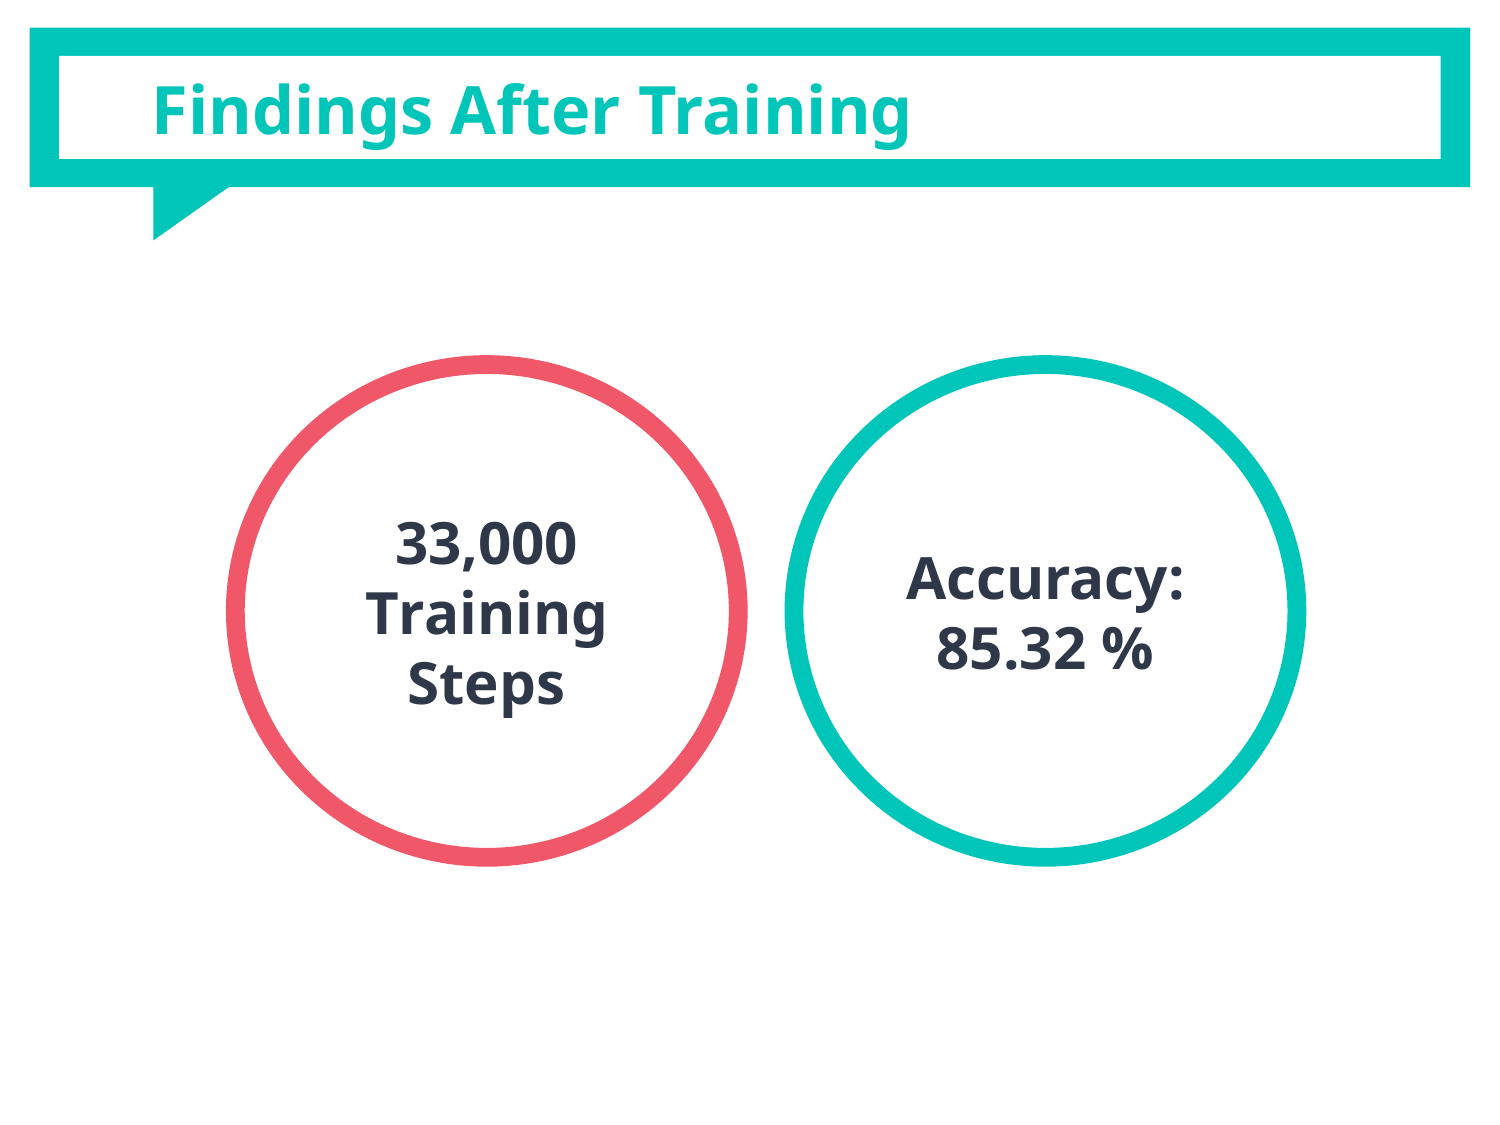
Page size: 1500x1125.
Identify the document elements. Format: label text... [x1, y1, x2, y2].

title Findings After Training [136, 27, 1441, 188]
text_box 33,000 Training Steps [235, 364, 739, 858]
text_box Accuracy: 85.32 % [793, 364, 1297, 858]
